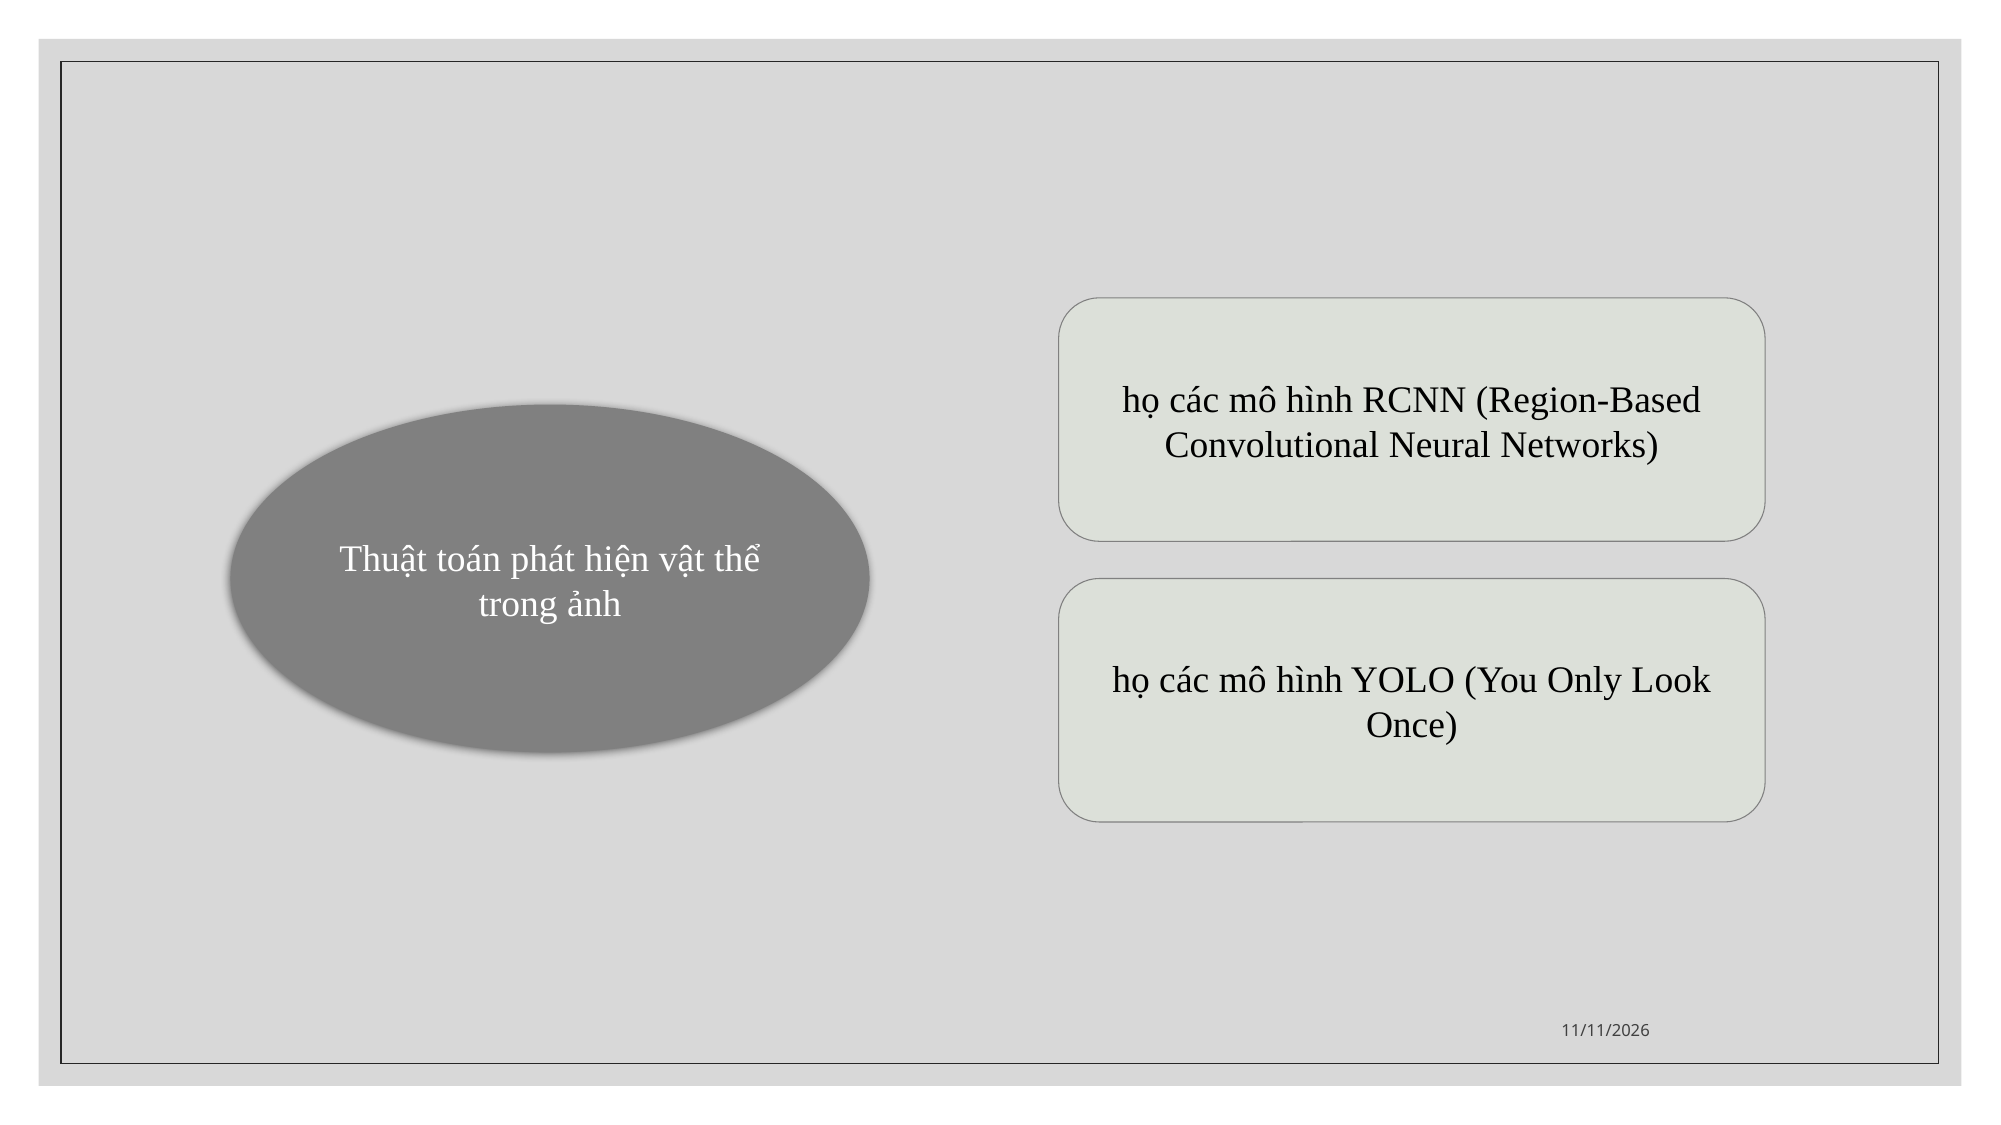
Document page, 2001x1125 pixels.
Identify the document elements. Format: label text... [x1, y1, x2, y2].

text_box họ các mô hình YOLO (You Only Look Once) [1058, 577, 1766, 823]
text_box họ các mô hình RCNN (Region-Based Convolutional Neural Networks) [1058, 297, 1766, 542]
text_box Thuật toán phát hiện vật thể trong ảnh [230, 404, 870, 753]
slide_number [1190, 990, 1665, 1050]
